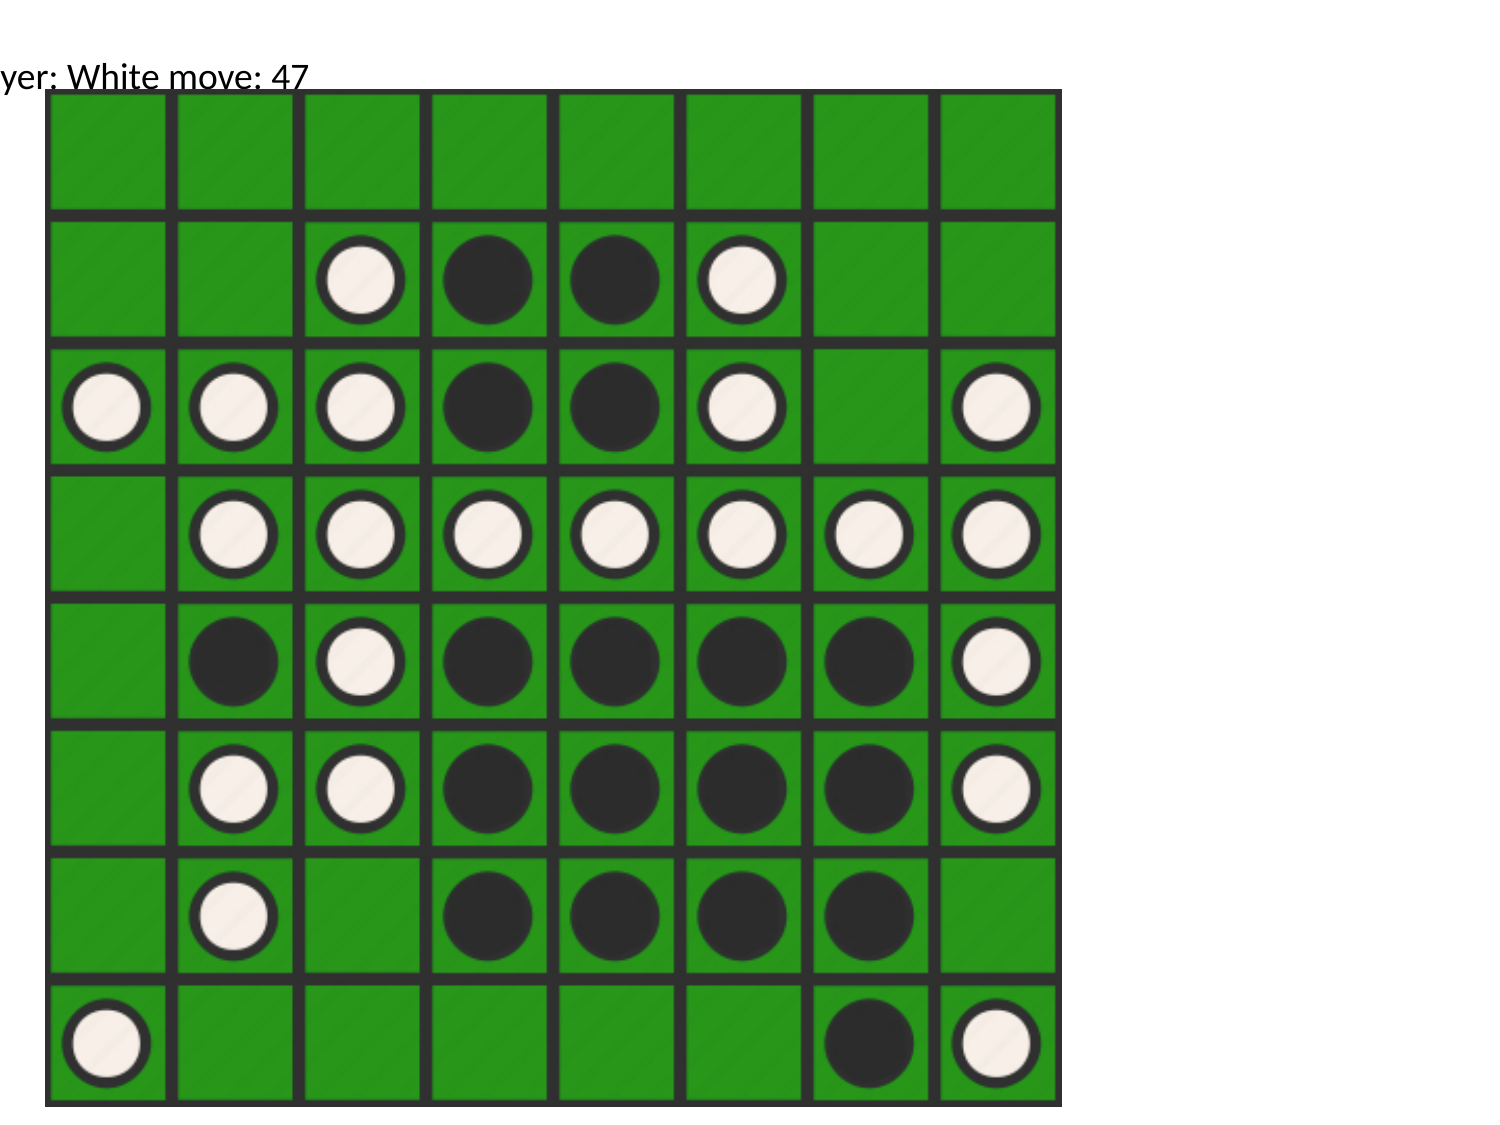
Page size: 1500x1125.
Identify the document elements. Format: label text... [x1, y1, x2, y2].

text_box turn: 36 player: White move: 47 [0, 44, 325, 105]
picture [44, 89, 1062, 1107]
